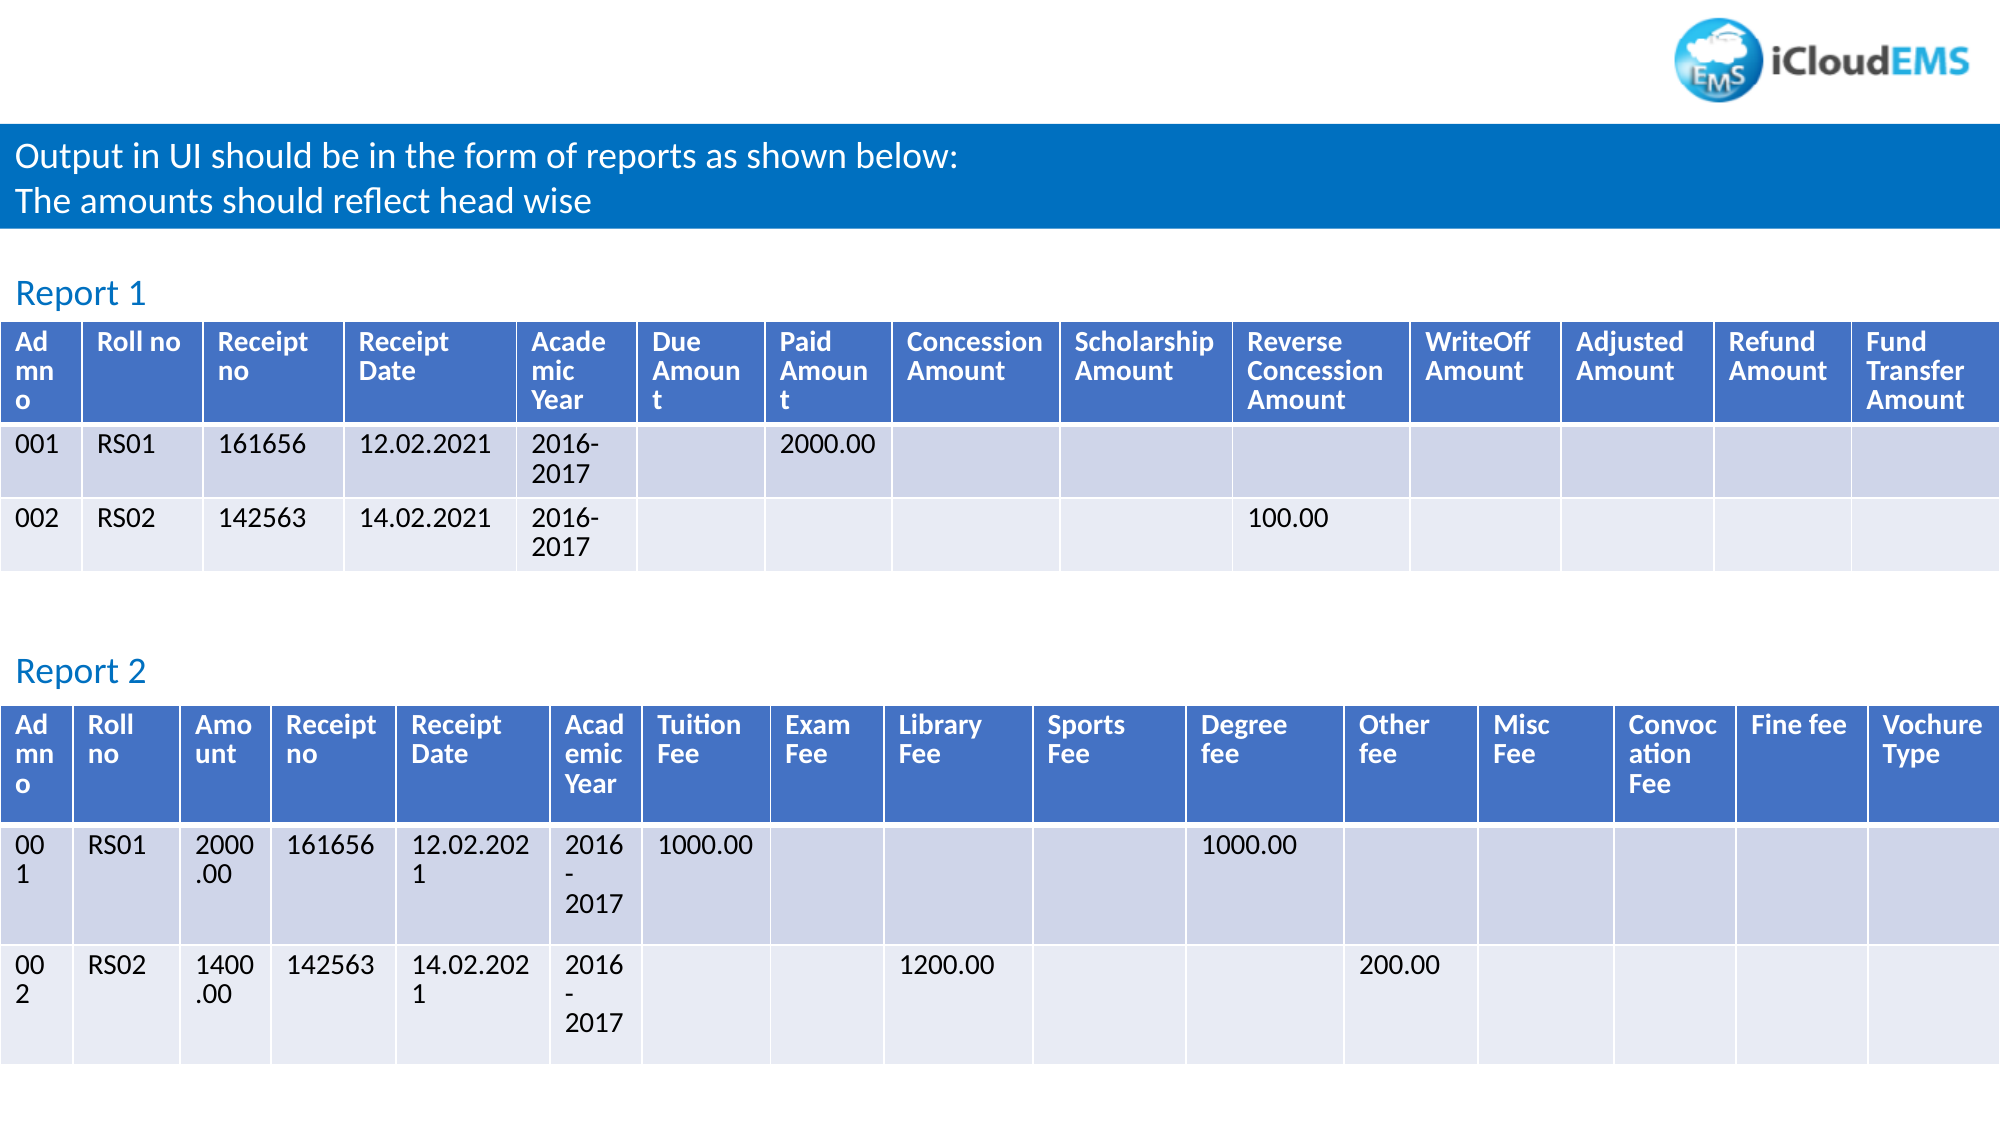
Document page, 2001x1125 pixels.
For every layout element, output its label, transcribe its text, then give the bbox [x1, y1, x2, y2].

table_cell 100.00 [1233, 499, 1409, 571]
table_cell 200.00 [1345, 946, 1477, 1064]
table_cell [1715, 499, 1851, 571]
table_cell 001 [1, 828, 72, 944]
table_header Receipt Date [345, 322, 516, 422]
table_cell [1479, 828, 1613, 944]
table_cell [771, 946, 883, 1064]
table_cell [766, 499, 891, 571]
table_cell RS02 [83, 499, 202, 571]
table_header Roll no [74, 706, 179, 822]
table_cell [1034, 828, 1185, 944]
table_cell 142563 [272, 946, 395, 1064]
table_cell 002 [1, 499, 81, 571]
table_header Academic Year [551, 706, 641, 822]
table_cell RS01 [83, 427, 202, 497]
table_header Concession Amount [893, 322, 1059, 422]
table_header WriteOff Amount [1411, 322, 1560, 422]
table_header Degree fee [1187, 706, 1343, 822]
table_cell [638, 427, 764, 497]
table_cell [1715, 427, 1851, 497]
table_cell RS01 [74, 828, 179, 944]
table_header Due Amount [638, 322, 764, 422]
table_cell [1869, 828, 1999, 944]
table_header Reverse Concession Amount [1233, 322, 1409, 422]
table_cell [885, 828, 1032, 944]
table_cell [1479, 946, 1613, 1064]
table_cell [1233, 427, 1409, 497]
table_cell [638, 499, 764, 571]
text_box Output in UI should be in the form of reports as shown below: The amounts should reflect head wise [0, 123, 2000, 229]
table_header Other fee [1345, 706, 1477, 822]
table_header Receipt no [272, 706, 395, 822]
table_cell [1411, 427, 1560, 497]
table_header Fine fee [1737, 706, 1867, 822]
table_cell [1852, 427, 1999, 497]
table_header Paid Amount [766, 322, 891, 422]
table_cell 2000.00 [181, 828, 270, 944]
table_cell 002 [1, 946, 72, 1064]
table_cell 1400.00 [181, 946, 270, 1064]
table_cell 1000.00 [1187, 828, 1343, 944]
table_cell [771, 828, 883, 944]
table_cell [893, 499, 1059, 571]
table_header Admno [1, 706, 72, 822]
picture [1665, 0, 1979, 110]
table_header Academic Year [517, 322, 636, 422]
table_cell [1187, 946, 1343, 1064]
table_cell [643, 946, 770, 1064]
table_cell [1411, 499, 1560, 571]
table_header Sports Fee [1034, 706, 1185, 822]
table_cell [1061, 427, 1232, 497]
table_cell 142563 [204, 499, 343, 571]
table_cell [1615, 828, 1735, 944]
table_header Misc Fee [1479, 706, 1613, 822]
table_cell [893, 427, 1059, 497]
table_header Fund Transfer Amount [1852, 322, 1999, 422]
table_cell 2016-2017 [517, 499, 636, 571]
table_header Adjusted Amount [1562, 322, 1713, 422]
table_header Refund Amount [1715, 322, 1851, 422]
table_cell 12.02.2021 [397, 828, 549, 944]
table_cell 001 [1, 427, 81, 497]
table_cell 14.02.2021 [397, 946, 549, 1064]
table_cell 1200.00 [885, 946, 1032, 1064]
table_cell [1852, 499, 1999, 571]
table_header Roll no [83, 322, 202, 422]
table_cell [1345, 828, 1477, 944]
table_header Exam Fee [771, 706, 883, 822]
table_header Convocation Fee [1615, 706, 1735, 822]
table_cell 2016-2017 [517, 427, 636, 497]
table_header Library Fee [885, 706, 1032, 822]
table_header Receipt Date [397, 706, 549, 822]
table_cell [1562, 427, 1713, 497]
table_header Admno [1, 322, 81, 422]
table_cell 12.02.2021 [345, 427, 516, 497]
table_cell 161656 [272, 828, 395, 944]
table_cell 161656 [204, 427, 343, 497]
table_cell [1034, 946, 1185, 1064]
table_header Receipt no [204, 322, 343, 422]
table_cell [1061, 499, 1232, 571]
table_cell [1737, 946, 1867, 1064]
text_box Report 2 [0, 638, 162, 699]
table_header Amount [181, 706, 270, 822]
table_header Vochure Type [1869, 706, 1999, 822]
table_cell 1000.00 [643, 828, 770, 944]
table_cell [1562, 499, 1713, 571]
table_cell 14.02.2021 [345, 499, 516, 571]
table_cell RS02 [74, 946, 179, 1064]
table_header Tuition Fee [643, 706, 770, 822]
table_header Scholarship Amount [1061, 322, 1232, 422]
table_cell 2016-2017 [551, 946, 641, 1064]
table_cell [1869, 946, 1999, 1064]
table_cell 2016-2017 [551, 828, 641, 944]
table_cell 2000.00 [766, 427, 891, 497]
text_box Report 1 [0, 260, 162, 321]
table_cell [1615, 946, 1735, 1064]
table_cell [1737, 828, 1867, 944]
